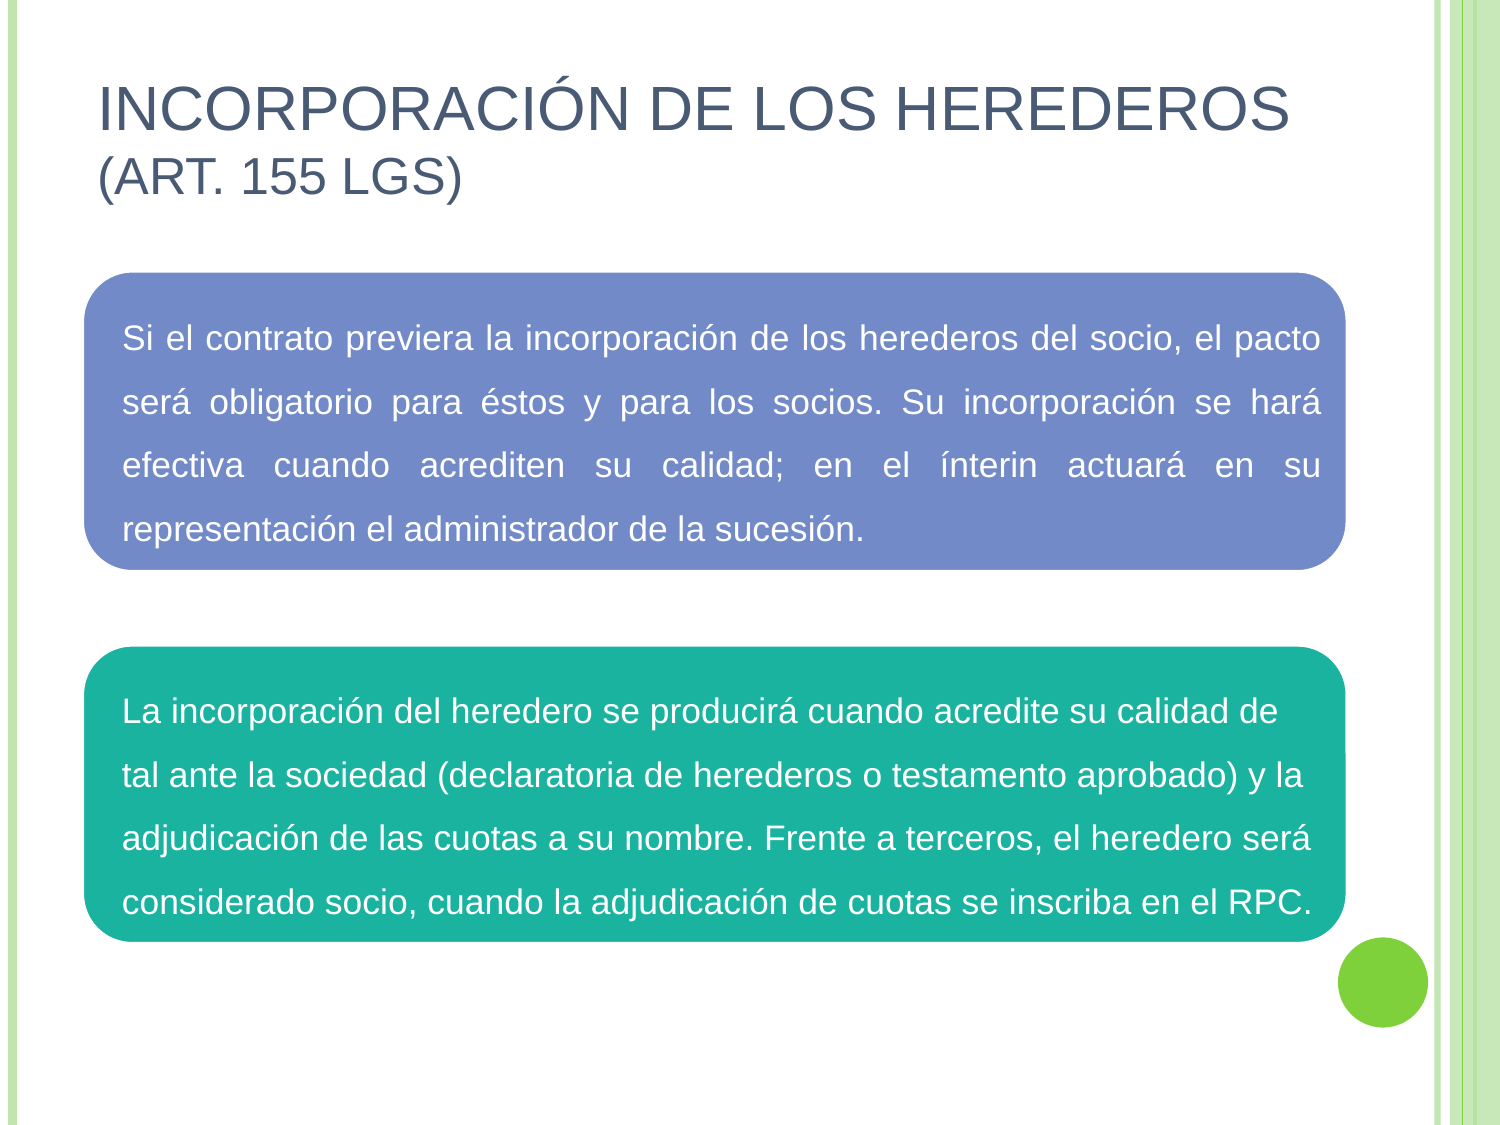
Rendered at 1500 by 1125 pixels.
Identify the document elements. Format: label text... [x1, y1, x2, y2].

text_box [81, 235, 1348, 1022]
title INCORPORACIÓN DE LOS HEREDEROS (ART. 155 LGS) [82, 0, 1402, 213]
